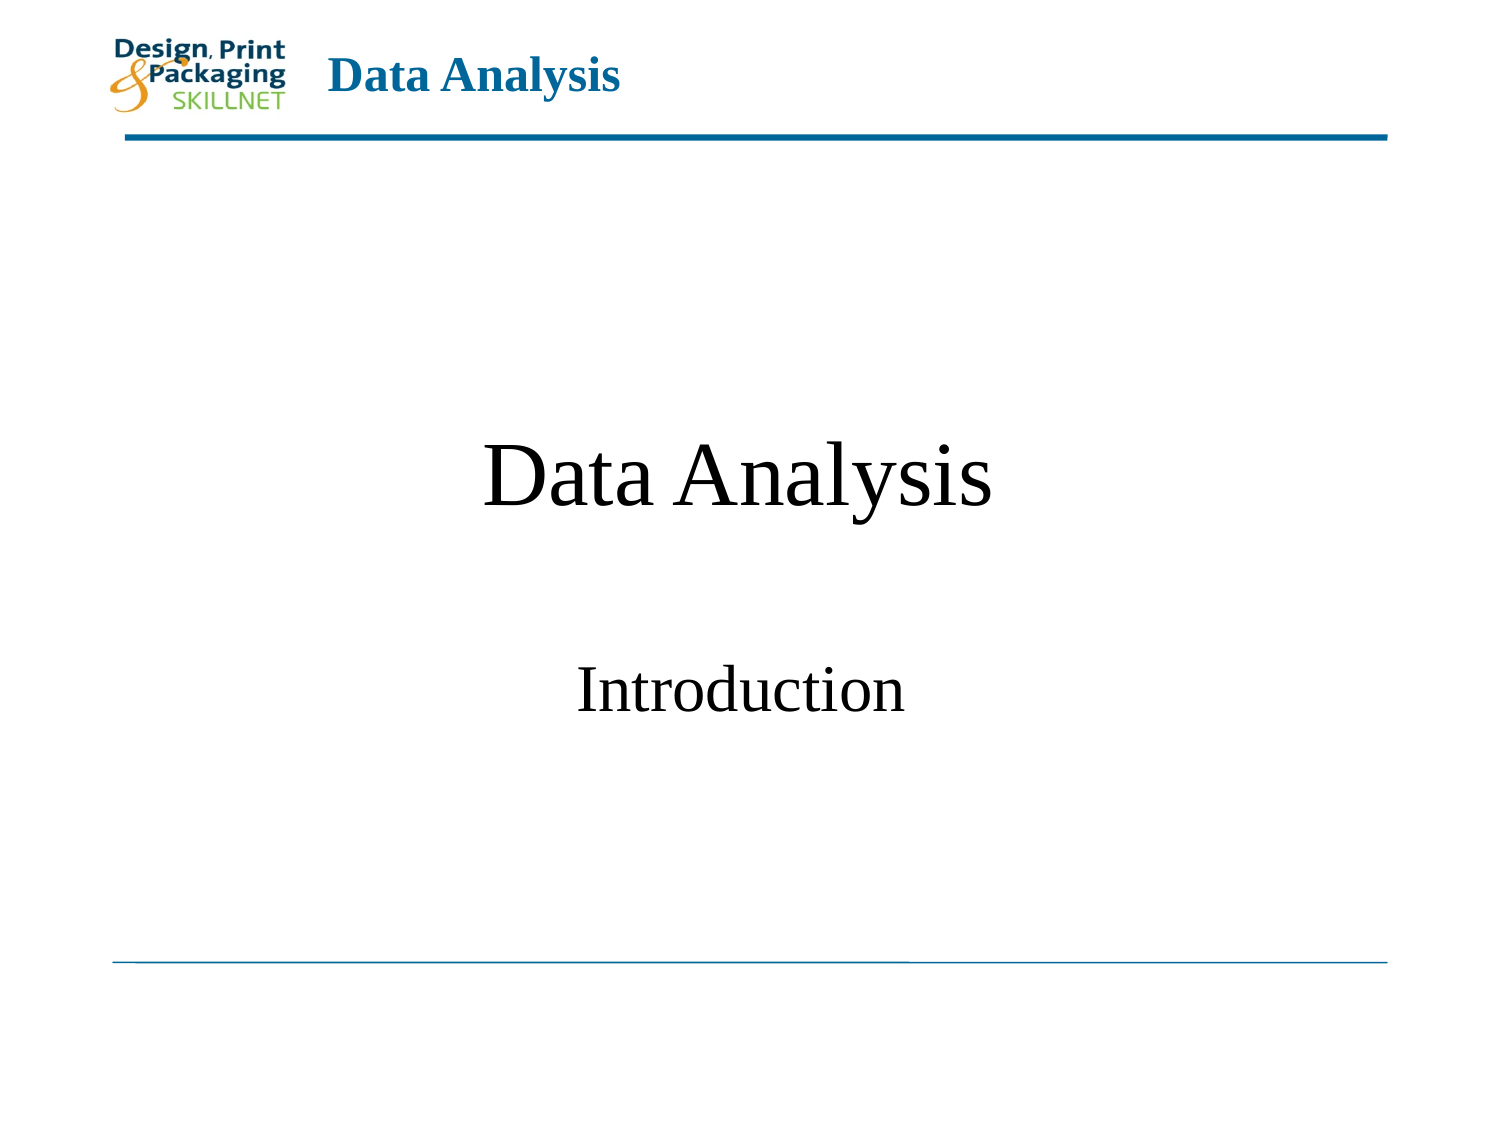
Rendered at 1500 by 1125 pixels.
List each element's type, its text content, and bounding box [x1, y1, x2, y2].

picture [100, 30, 295, 120]
subtitle Introduction [224, 637, 1276, 926]
title Data Analysis [112, 374, 1388, 563]
